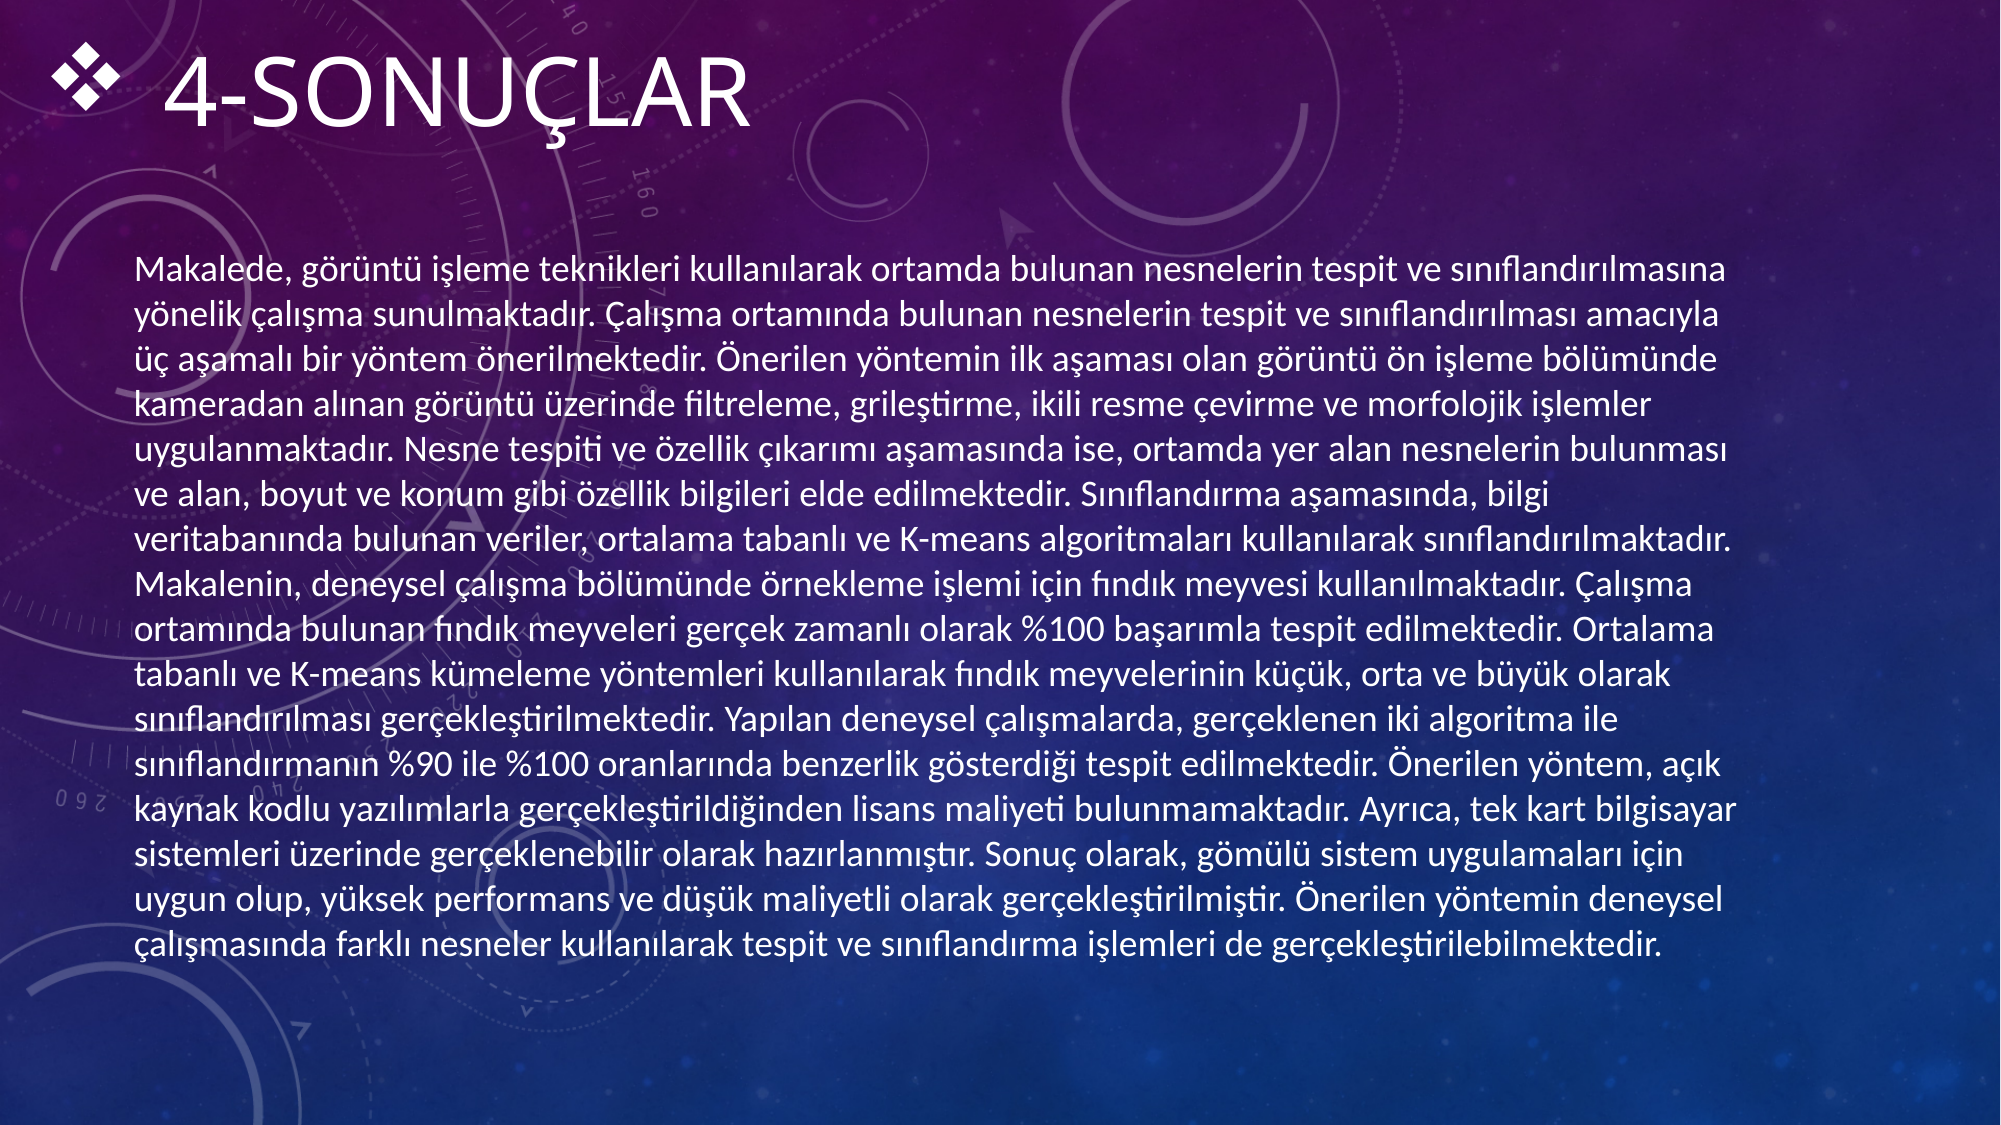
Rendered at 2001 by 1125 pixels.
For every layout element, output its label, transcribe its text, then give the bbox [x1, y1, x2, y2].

title 4-sonuçlar [28, 23, 1038, 269]
picture [0, 0, 2001, 1125]
text_box Makalede, görüntü işleme teknikleri kullanılarak ortamda bulunan nesnelerin tespit ve sınıflandırılmasına yönelik çalışma sunulmaktadır. Çalışma ortamında bulunan nesnelerin tespit ve sınıflandırılması amacıyla üç aşamalı bir yöntem önerilmektedir. Önerilen yöntemin ilk aşaması olan görüntü ön işleme bölümünde kameradan alınan görüntü üzerinde filtreleme, grileştirme, ikili resme çevirme ve morfolojik işlemler uygulanmaktadır. Nesne tespiti ve özellik çıkarımı aşamasında ise, ortamda yer alan nesnelerin bulunması ve alan, boyut ve konum gibi özellik bilgileri elde edilmektedir. Sınıflandırma aşamasında, bilgi veritabanında bulunan veriler, ortalama tabanlı ve K-means algoritmaları kullanılarak sınıflandırılmaktadır. Makalenin, deneysel çalışma bölümünde örnekleme işlemi için fındık meyvesi kullanılmaktadır. Çalışma ortamında bulunan fındık meyveleri gerçek zamanlı olarak %100 başarımla tespit edilmektedir. Ortalama tabanlı ve K-means kümeleme yöntemleri kullanılarak fındık meyvelerinin küçük, orta ve büyük olarak sınıflandırılması gerçekleştirilmektedir. Yapılan deneysel çalışmalarda, gerçeklenen iki algoritma ile sınıflandırmanın %90 ile %100 oranlarında benzerlik gösterdiği tespit edilmektedir. Önerilen yöntem, açık kaynak kodlu yazılımlarla gerçekleştirildiğinden lisans maliyeti bulunmamaktadır. Ayrıca, tek kart bilgisayar sistemleri üzerinde gerçeklenebilir olarak hazırlanmıştır. Sonuç olarak, gömülü sistem uygulamaları için uygun olup, yüksek performans ve düşük maliyetli olarak gerçekleştirilmiştir. Önerilen yöntemin deneysel çalışmasında farklı nesneler kullanılarak tespit ve sınıflandırma işlemleri de gerçekleştirilebilmektedir. [119, 236, 1776, 972]
